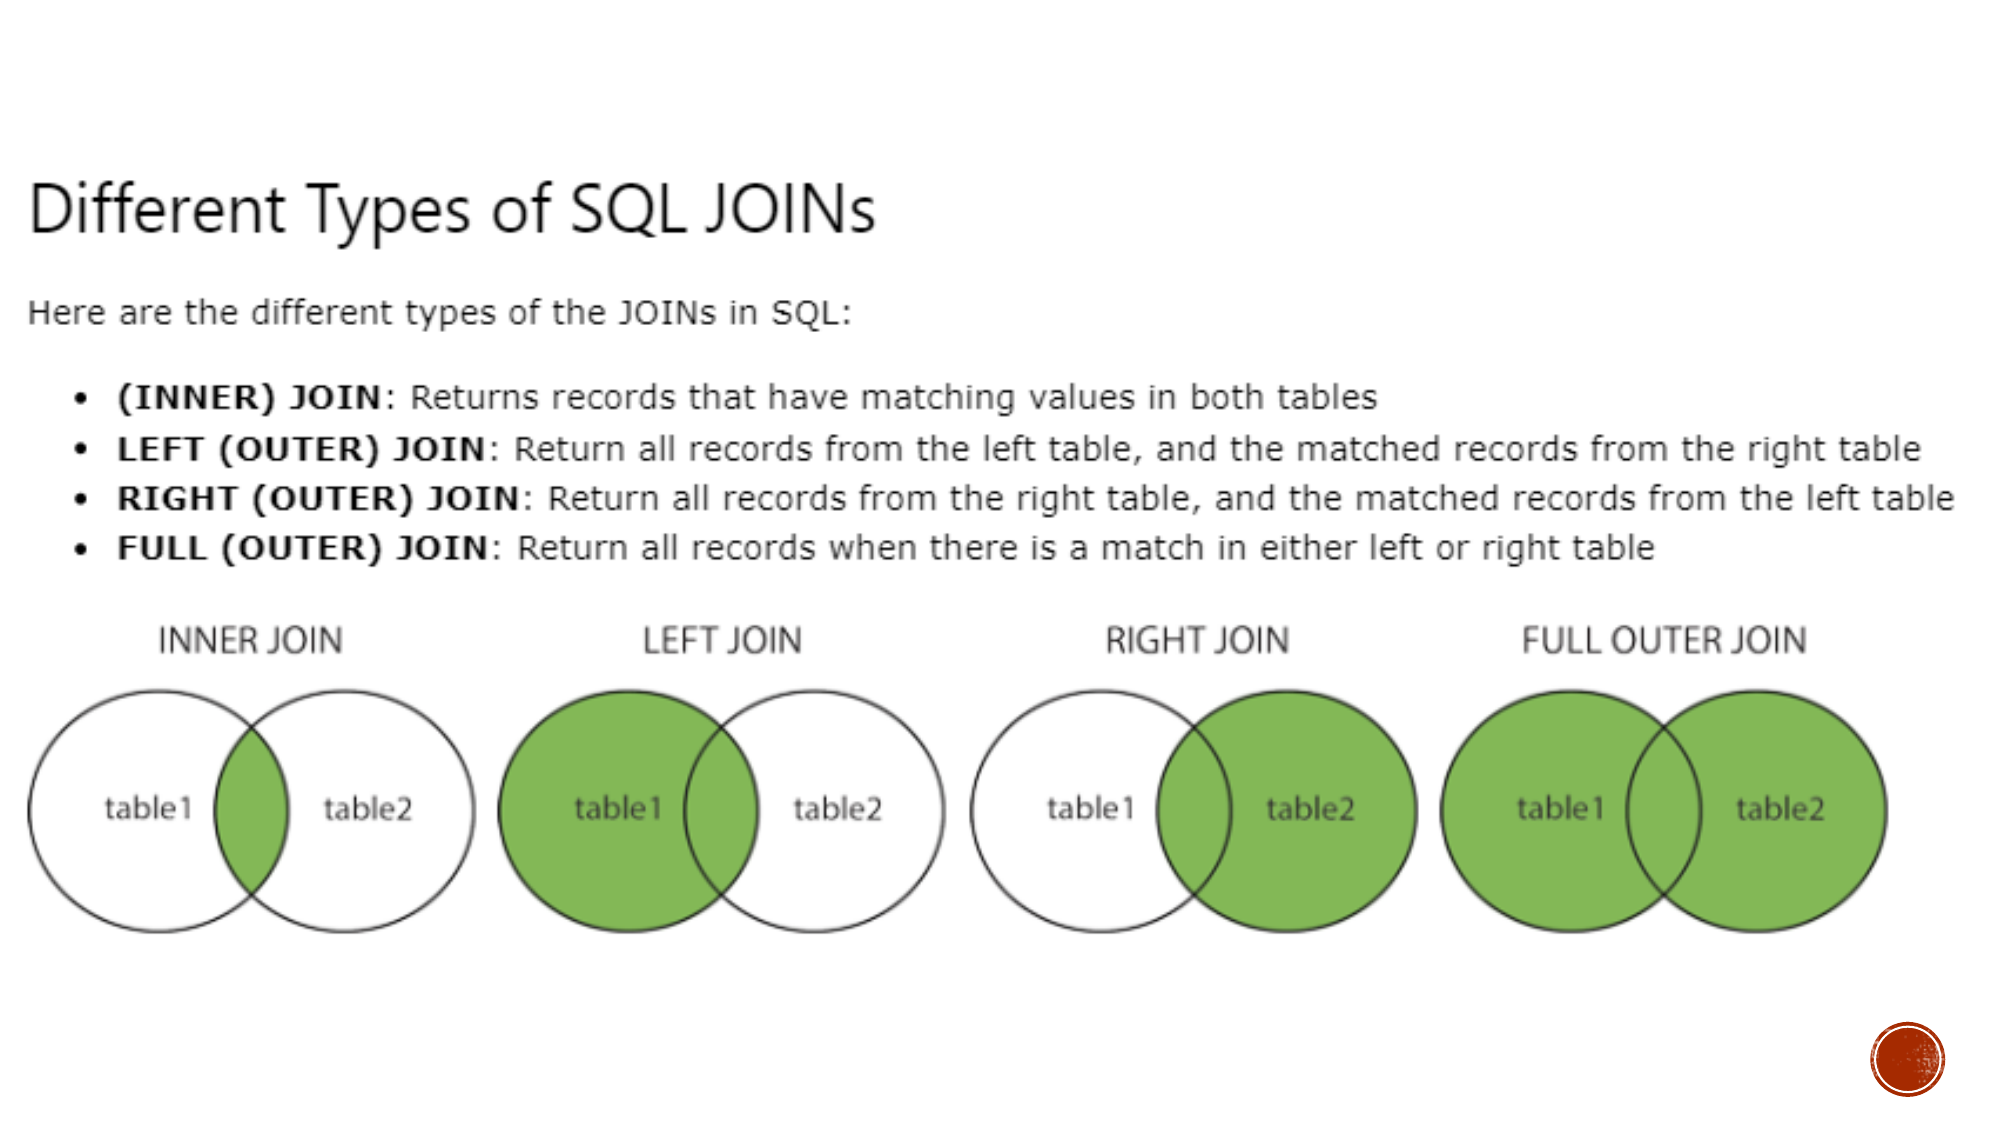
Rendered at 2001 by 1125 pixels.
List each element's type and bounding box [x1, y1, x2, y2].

picture [0, 126, 2000, 997]
